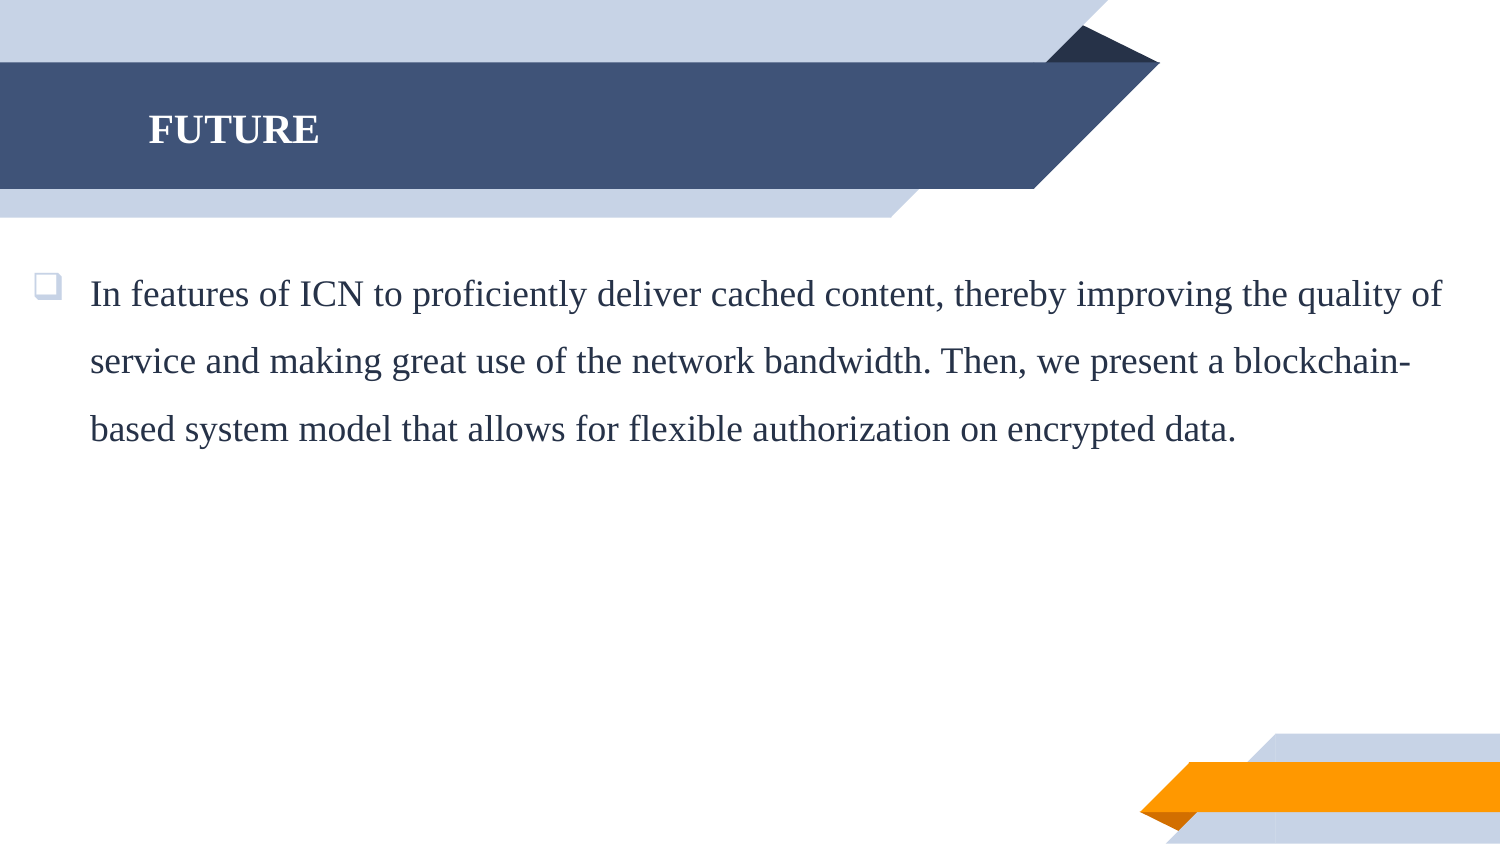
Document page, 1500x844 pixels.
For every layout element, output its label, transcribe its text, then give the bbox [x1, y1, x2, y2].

list In features of ICN to proficiently deliver cached content, thereby improving the quality of service and making great use of the network bandwidth. Then, we present a blockchain-based system model that allows for flexible authorization on encrypted data. [0, 231, 1500, 720]
slide_number [1249, 760, 1494, 813]
title FUTURE [133, 64, 997, 190]
